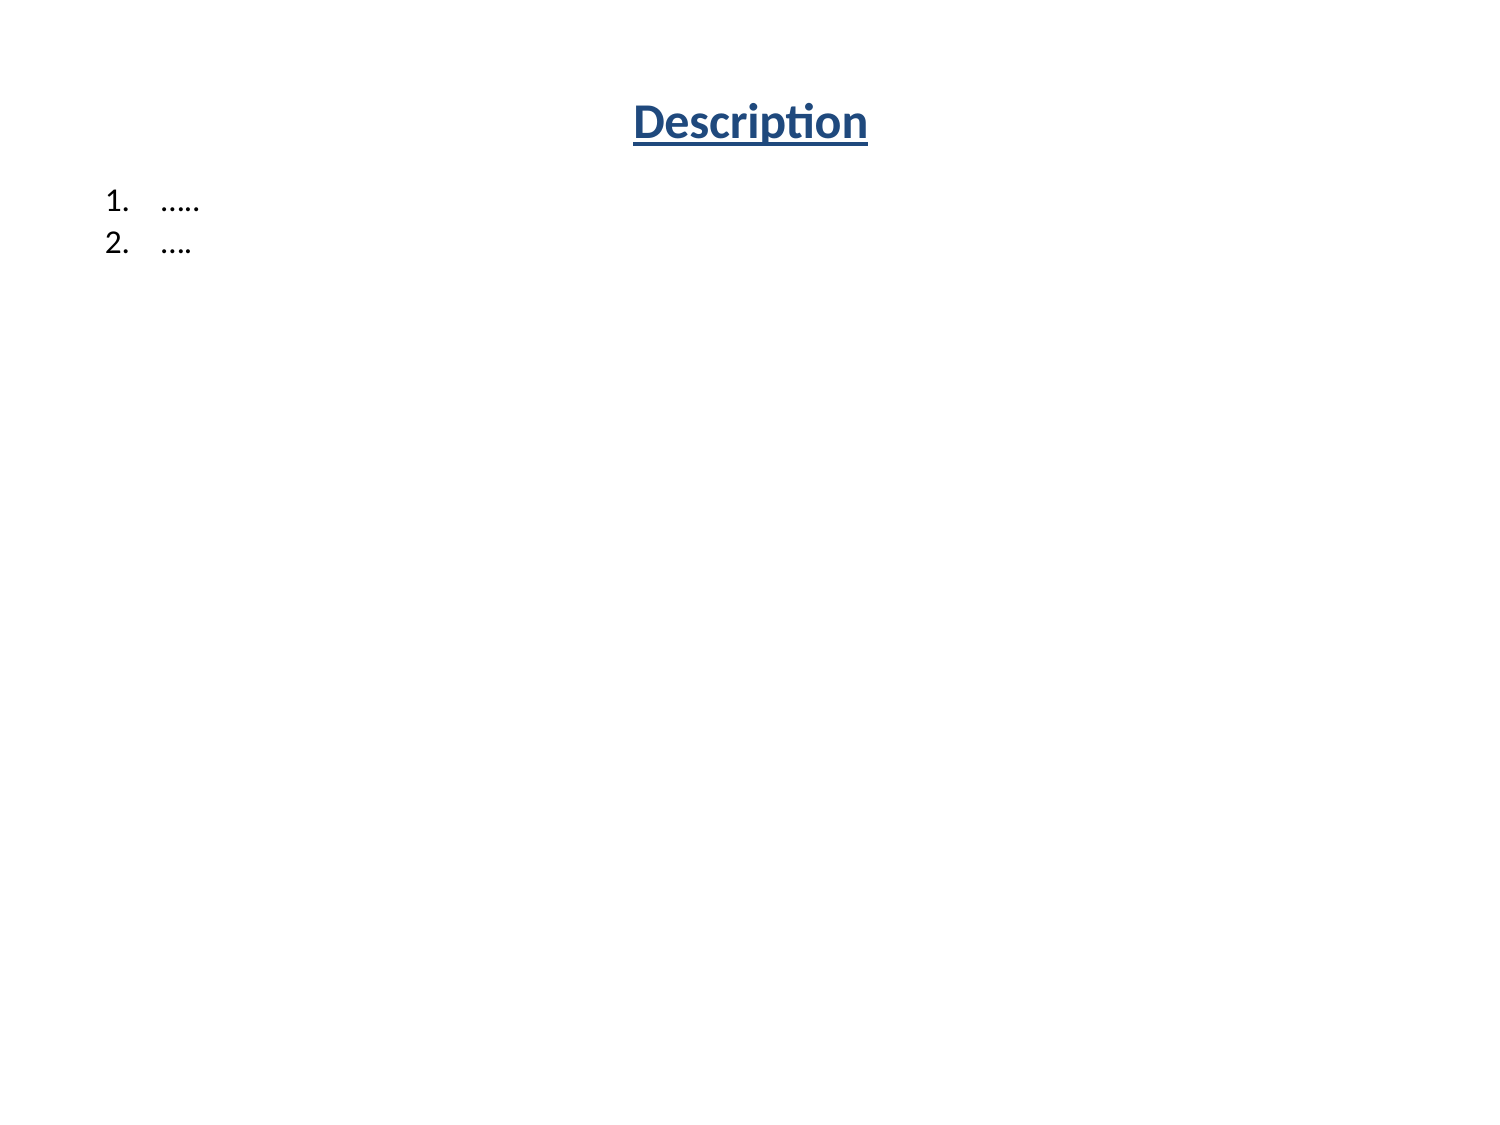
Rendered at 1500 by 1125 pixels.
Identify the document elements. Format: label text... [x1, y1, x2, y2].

text_box Description [88, 81, 1412, 157]
text_box ….. …. [88, 171, 1412, 526]
